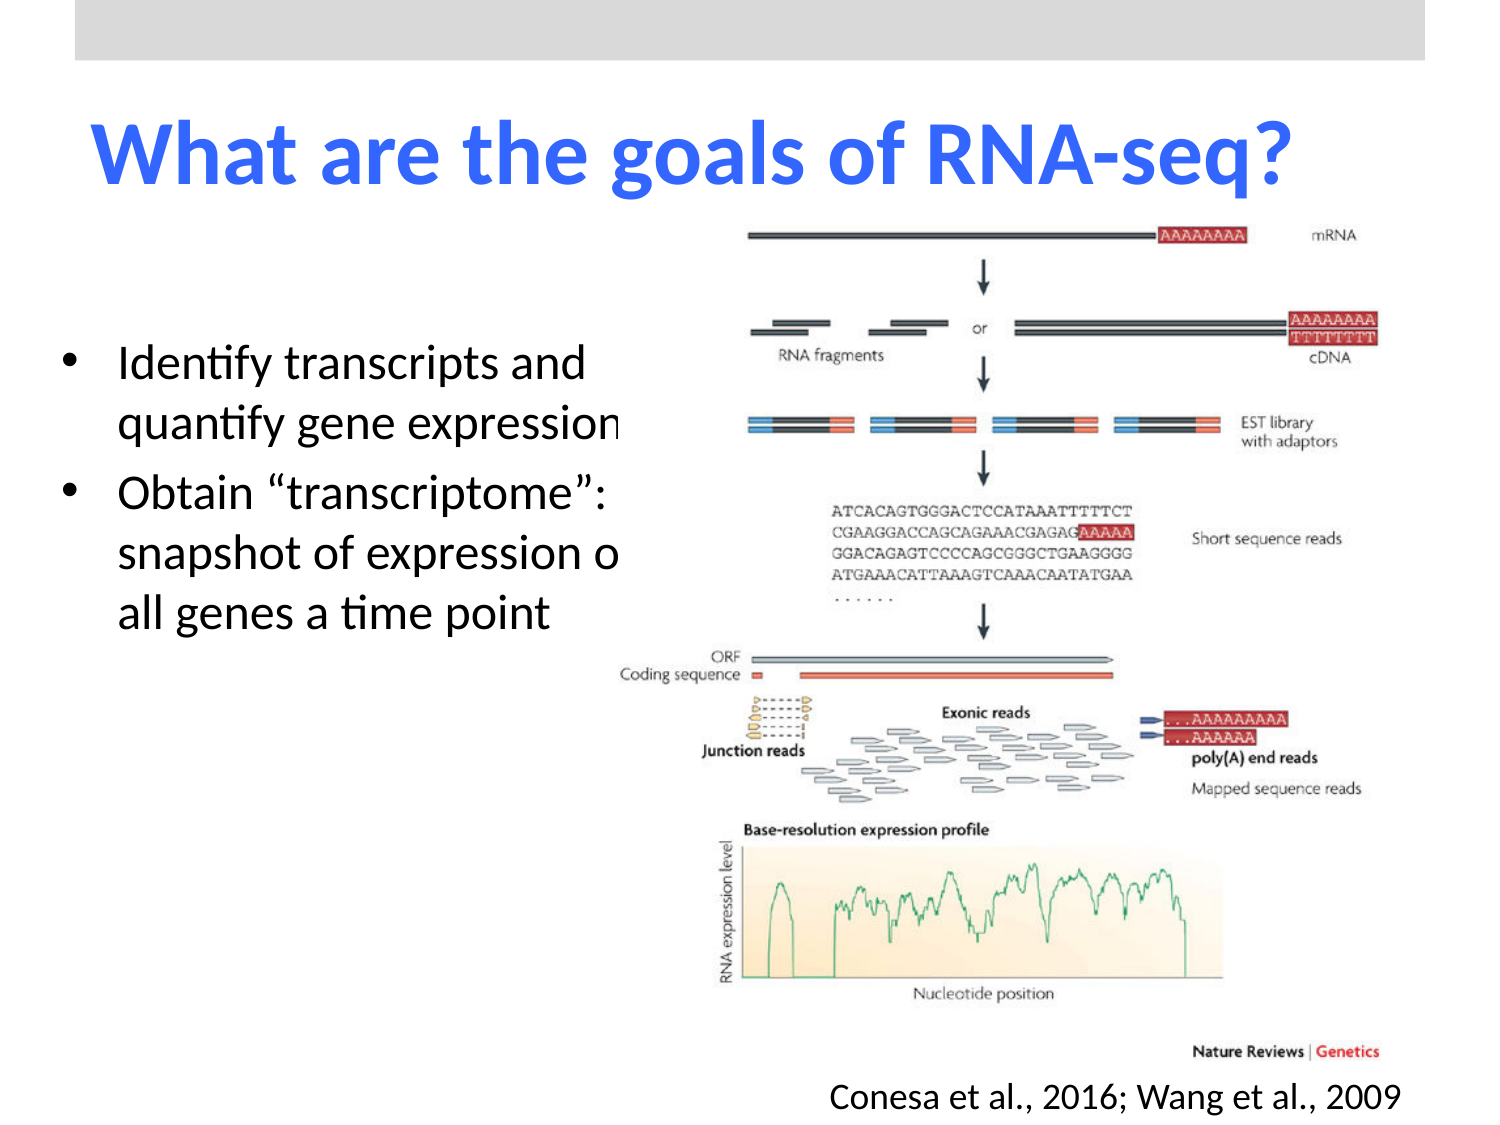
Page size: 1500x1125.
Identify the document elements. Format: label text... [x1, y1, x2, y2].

title What are the goals of RNA-seq? [75, 54, 1425, 242]
list Identify transcripts and quantify gene expression Obtain “transcriptome”: snapshot of expression of all genes a time point [46, 321, 612, 1065]
picture [617, 223, 1383, 1065]
text_box Conesa et al., 2016; Wang et al., 2009 [814, 1064, 1426, 1125]
